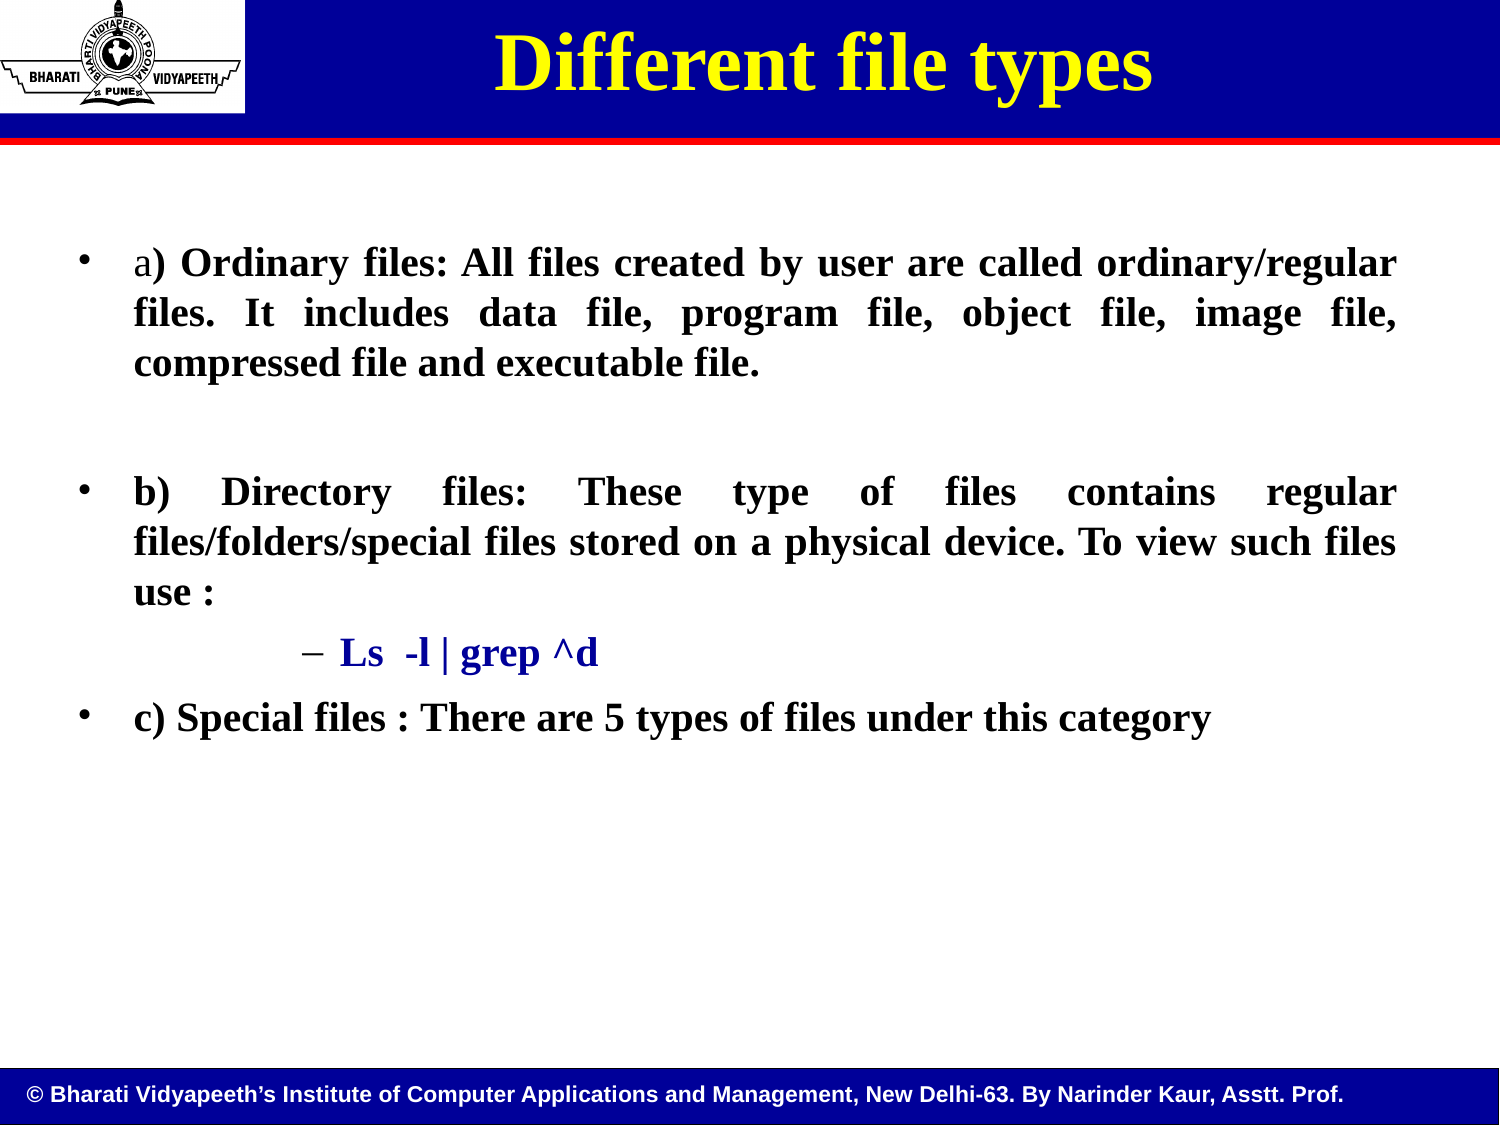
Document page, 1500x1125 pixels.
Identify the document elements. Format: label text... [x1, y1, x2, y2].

title Different file types [150, 0, 1500, 125]
list a) Ordinary files: All files created by user are called ordinary/regular files. It includes data file, program file, object file, image file, compressed file and executable file. b) Directory files: These type of files contains regular files/folders/special files stored on a physical device. To view such files use : Ls -l | grep ^d c) Special files : There are 5 types of files under this category [62, 162, 1413, 1026]
picture [0, 0, 150, 106]
